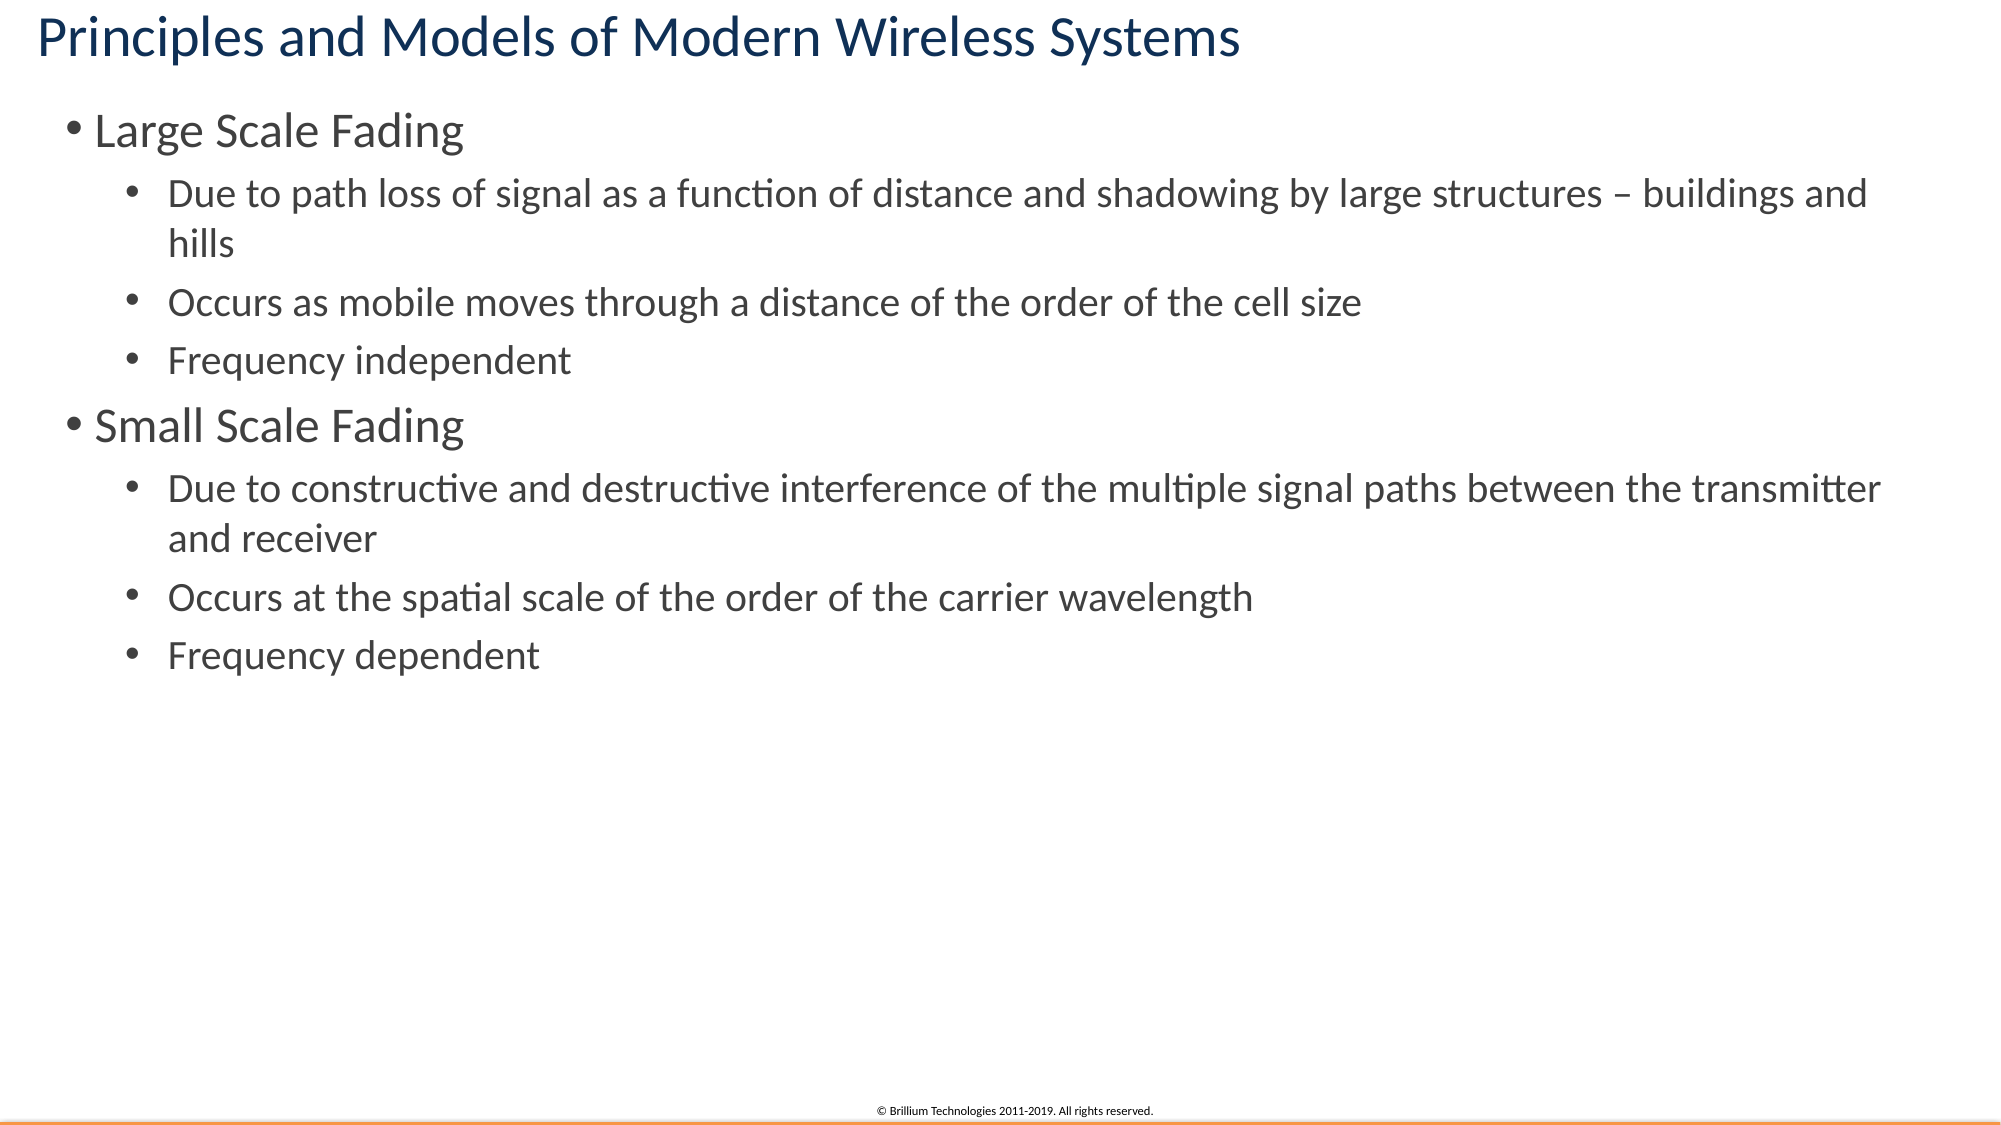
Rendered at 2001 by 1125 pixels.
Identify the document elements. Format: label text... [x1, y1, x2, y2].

list Large Scale Fading Due to path loss of signal as a function of distance and shadowing by large structures – buildings and hills Occurs as mobile moves through a distance of the order of the cell size Frequency independent Small Scale Fading Due to constructive and destructive interference of the multiple signal paths between the transmitter and receiver Occurs at the spatial scale of the order of the carrier wavelength Frequency dependent [35, 90, 1900, 1067]
title Principles and Models of Modern Wireless Systems [22, 0, 1900, 66]
